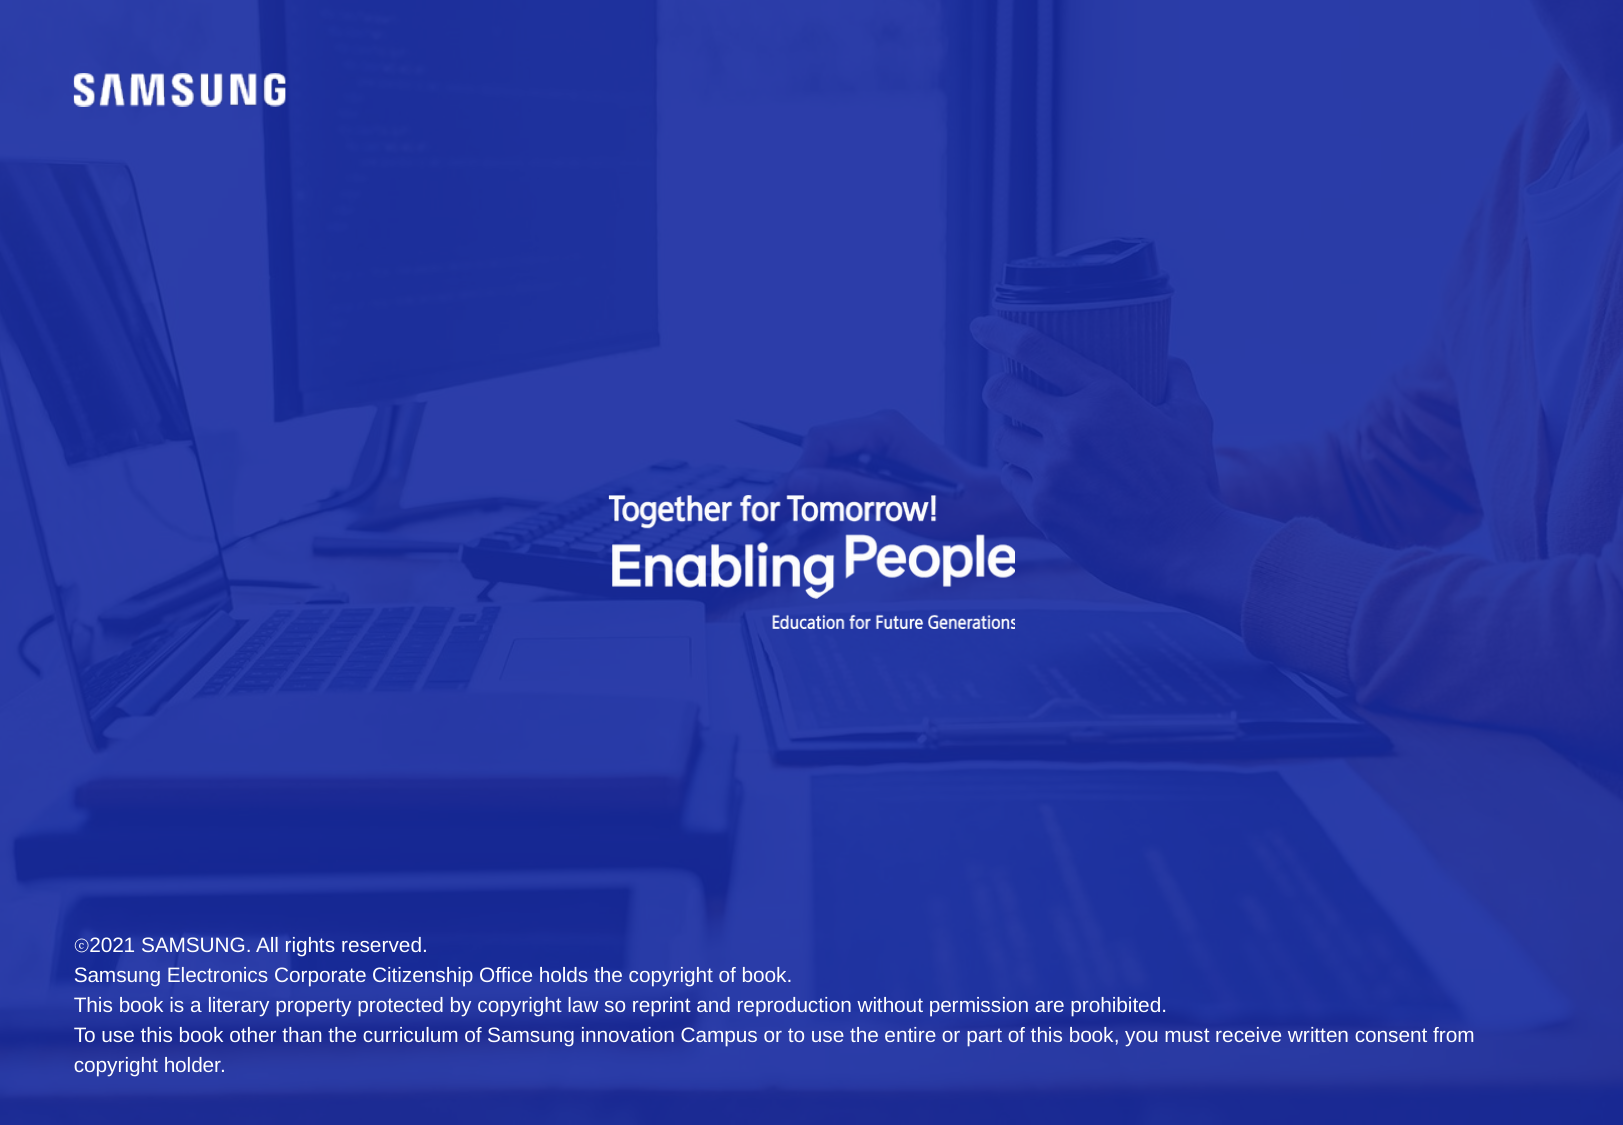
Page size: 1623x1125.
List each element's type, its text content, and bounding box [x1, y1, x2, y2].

text_box [73, 73, 286, 107]
text_box [608, 495, 1015, 630]
text_box ⓒ2021 SAMSUNG. All rights reserved. Samsung Electronics Corporate Citizenship Office holds the copyright of book. This book is a literary property protected by copyright law so reprint and reproduction without permission are prohibited. To use this book other than the curriculum of Samsung innovation Campus or to use the entire or part of this book, you must receive written consent from copyright holder. [73, 926, 1551, 1077]
text_box [0, 0, 1623, 1125]
